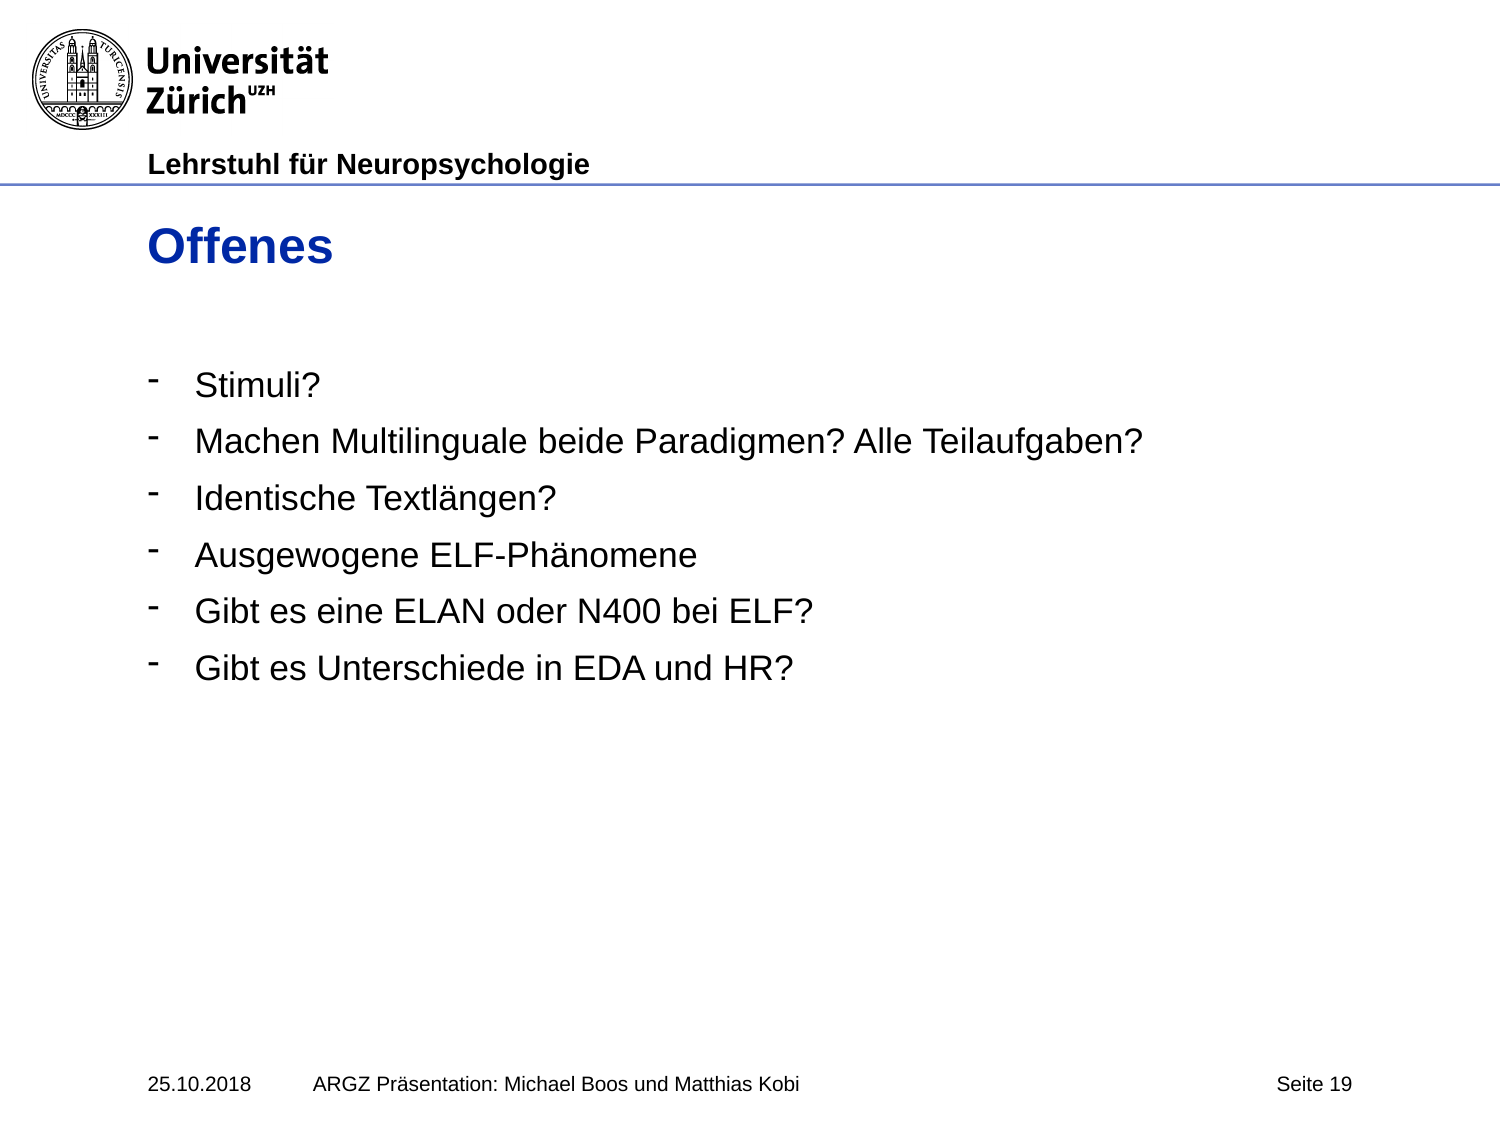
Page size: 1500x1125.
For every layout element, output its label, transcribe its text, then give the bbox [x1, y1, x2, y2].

footer ARGZ Präsentation: Michael Boos und Matthias Kobi [312, 1070, 1176, 1106]
slide_number Seite 19 [1222, 1070, 1353, 1106]
list Stimuli? Machen Multilinguale beide Paradigmen? Alle Teilaufgaben? Identische Textlängen? Ausgewogene ELF-Phänomene Gibt es eine ELAN oder N400 bei ELF? Gibt es Unterschiede in EDA und HR? [147, 361, 1353, 1000]
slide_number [147, 1070, 302, 1106]
title Offenes [147, 207, 1353, 291]
picture [26, 23, 334, 136]
